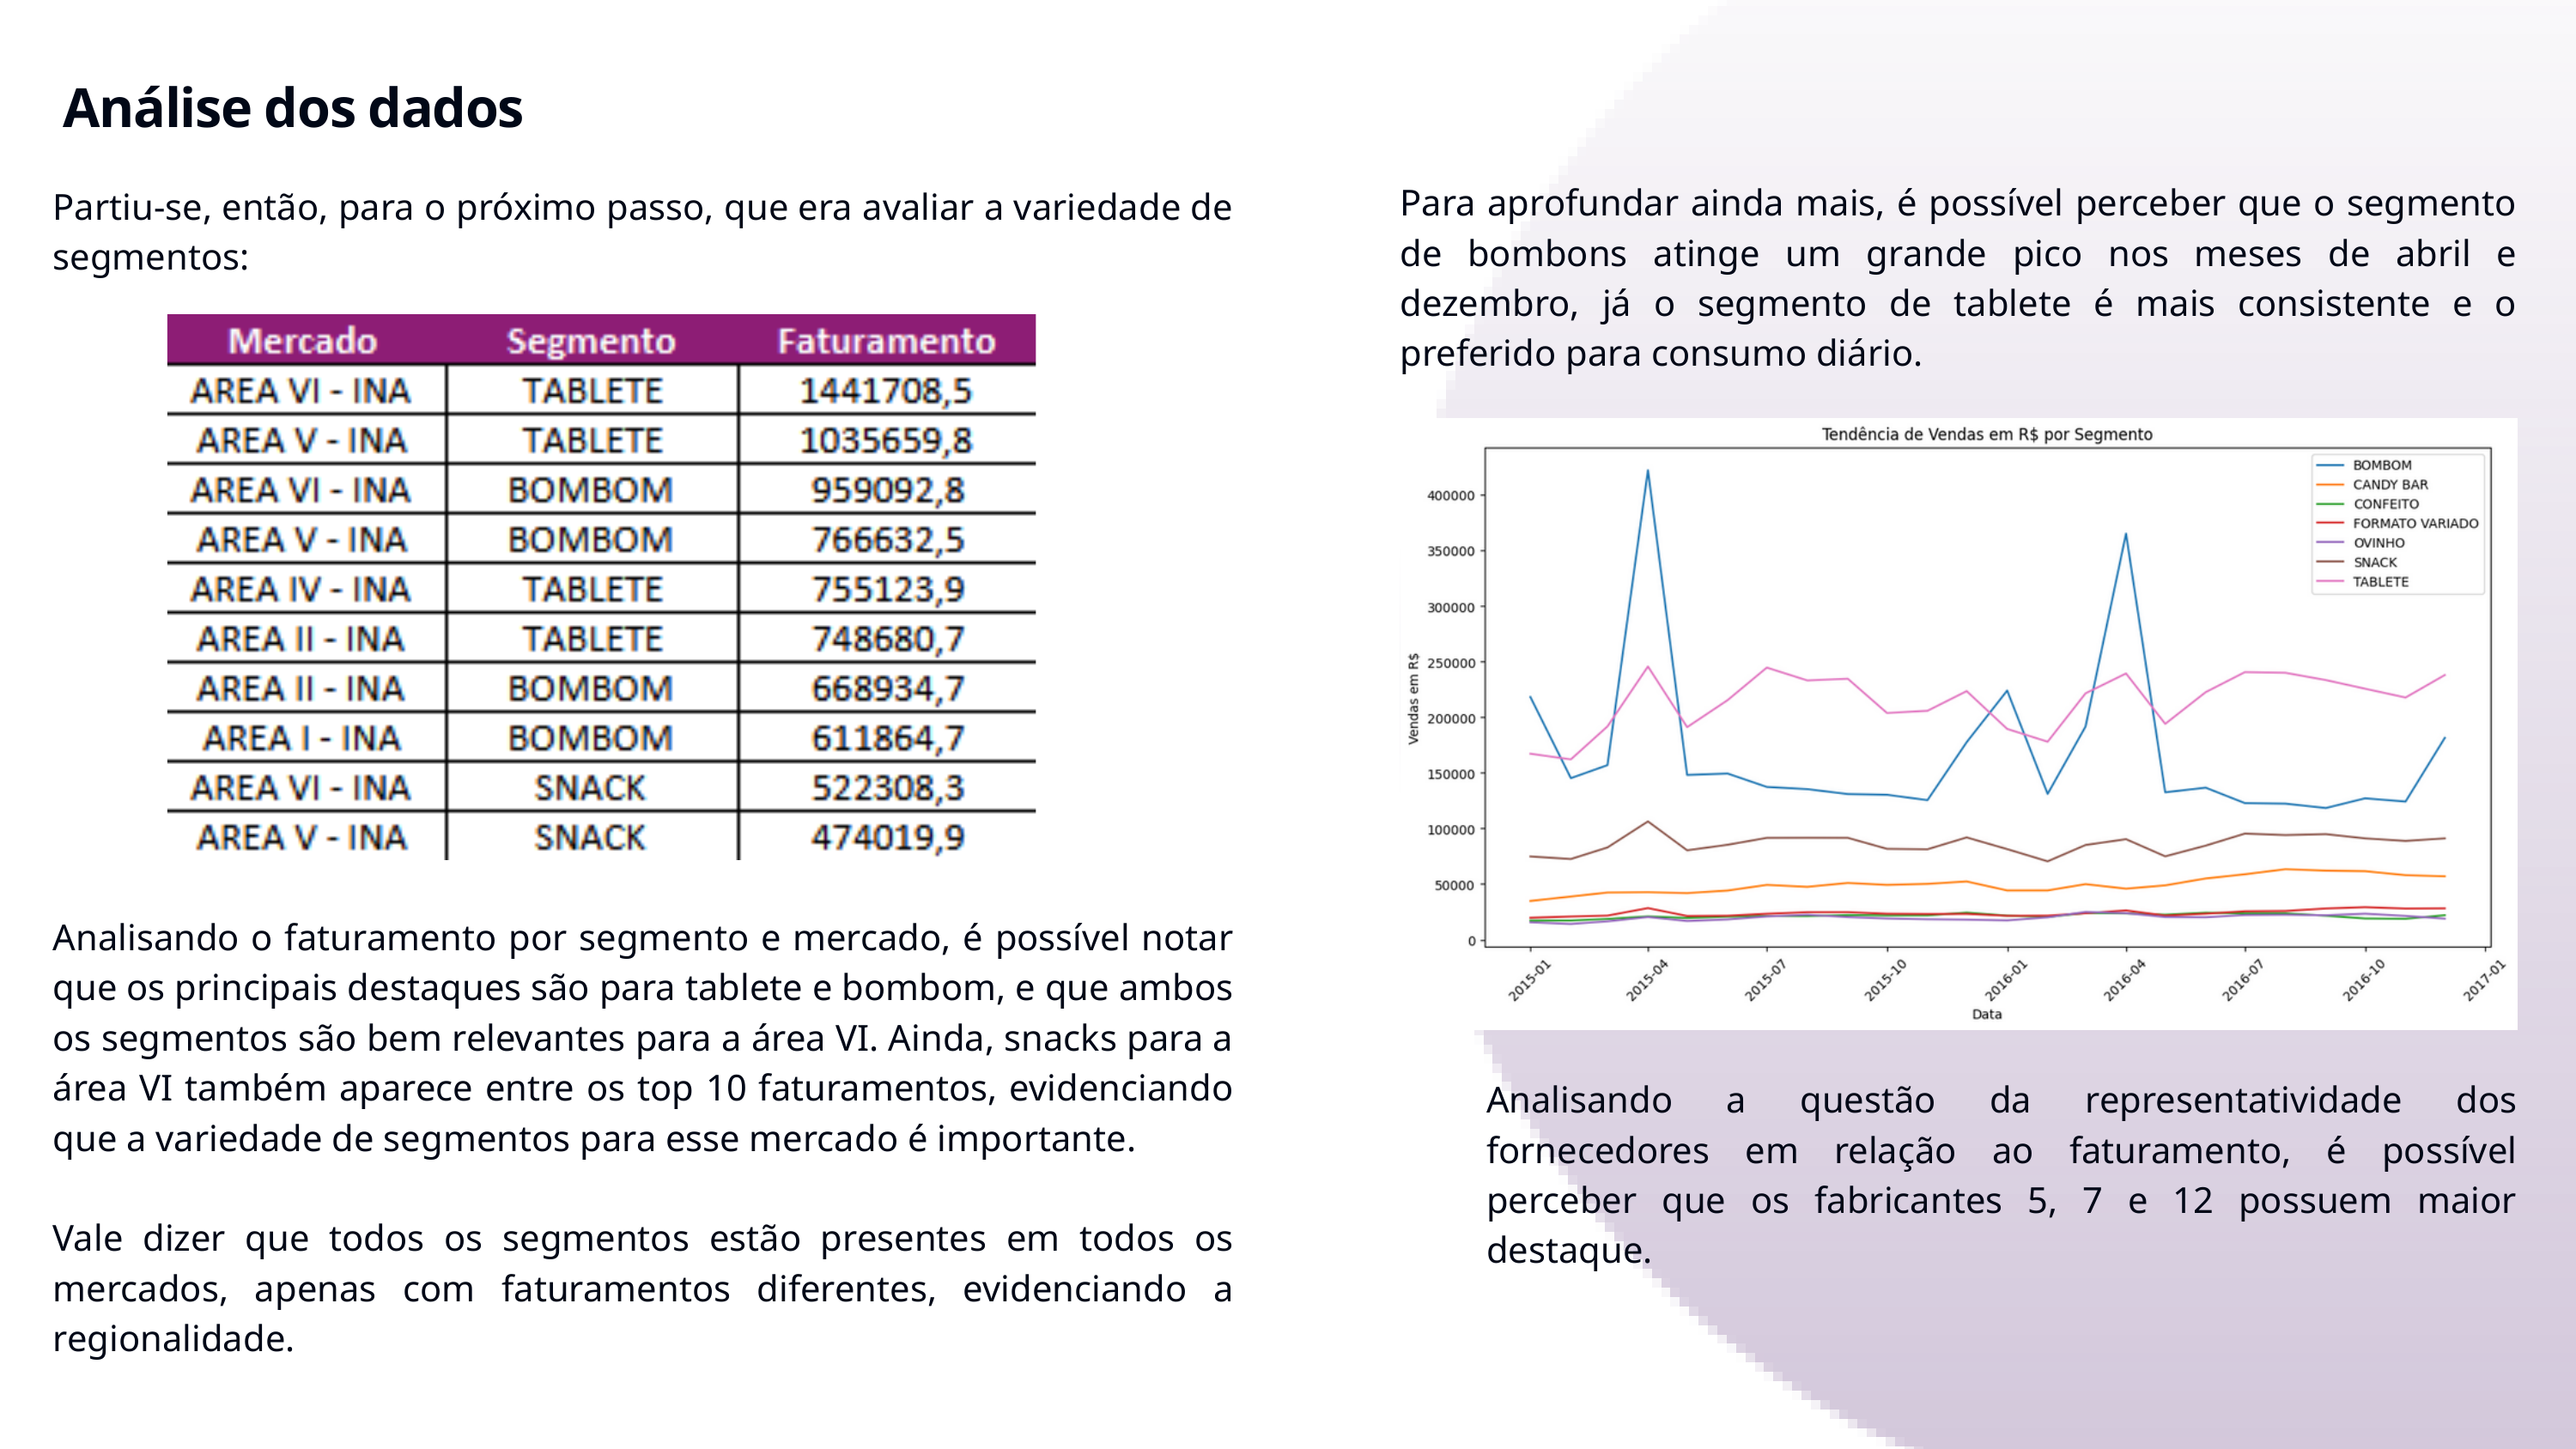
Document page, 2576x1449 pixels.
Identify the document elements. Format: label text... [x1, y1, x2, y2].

text_box [1400, 418, 2518, 1031]
text_box [167, 314, 1036, 861]
text_box Analisando o faturamento por segmento e mercado, é possível notar que os principais destaques são para tablete e bombom, e que ambos os segmentos são bem relevantes para a área VI. Ainda, snacks para a área VI também aparece entre os top 10 faturamentos, evidenciando que a variedade de segmentos para esse mercado é importante. Vale dizer que todos os segmentos estão presentes em todos os mercados, apenas com faturamentos diferentes, evidenciando a regionalidade. [52, 907, 1235, 1359]
text_box Para aprofundar ainda mais, é possível perceber que o segmento de bombons atinge um grande pico nos meses de abril e dezembro, já o segmento de tablete é mais consistente e o preferido para consumo diário. [1400, 173, 2518, 374]
text_box Partiu-se, então, para o próximo passo, que era avaliar a variedade de segmentos: [52, 176, 1235, 277]
text_box Analisando a questão da representatividade dos fornecedores em relação ao faturamento, é possível perceber que os fabricantes 5, 7 e 12 possuem maior destaque. [1486, 1070, 2518, 1271]
text_box Análise dos dados [52, 79, 536, 139]
text_box [1400, 0, 2576, 1449]
